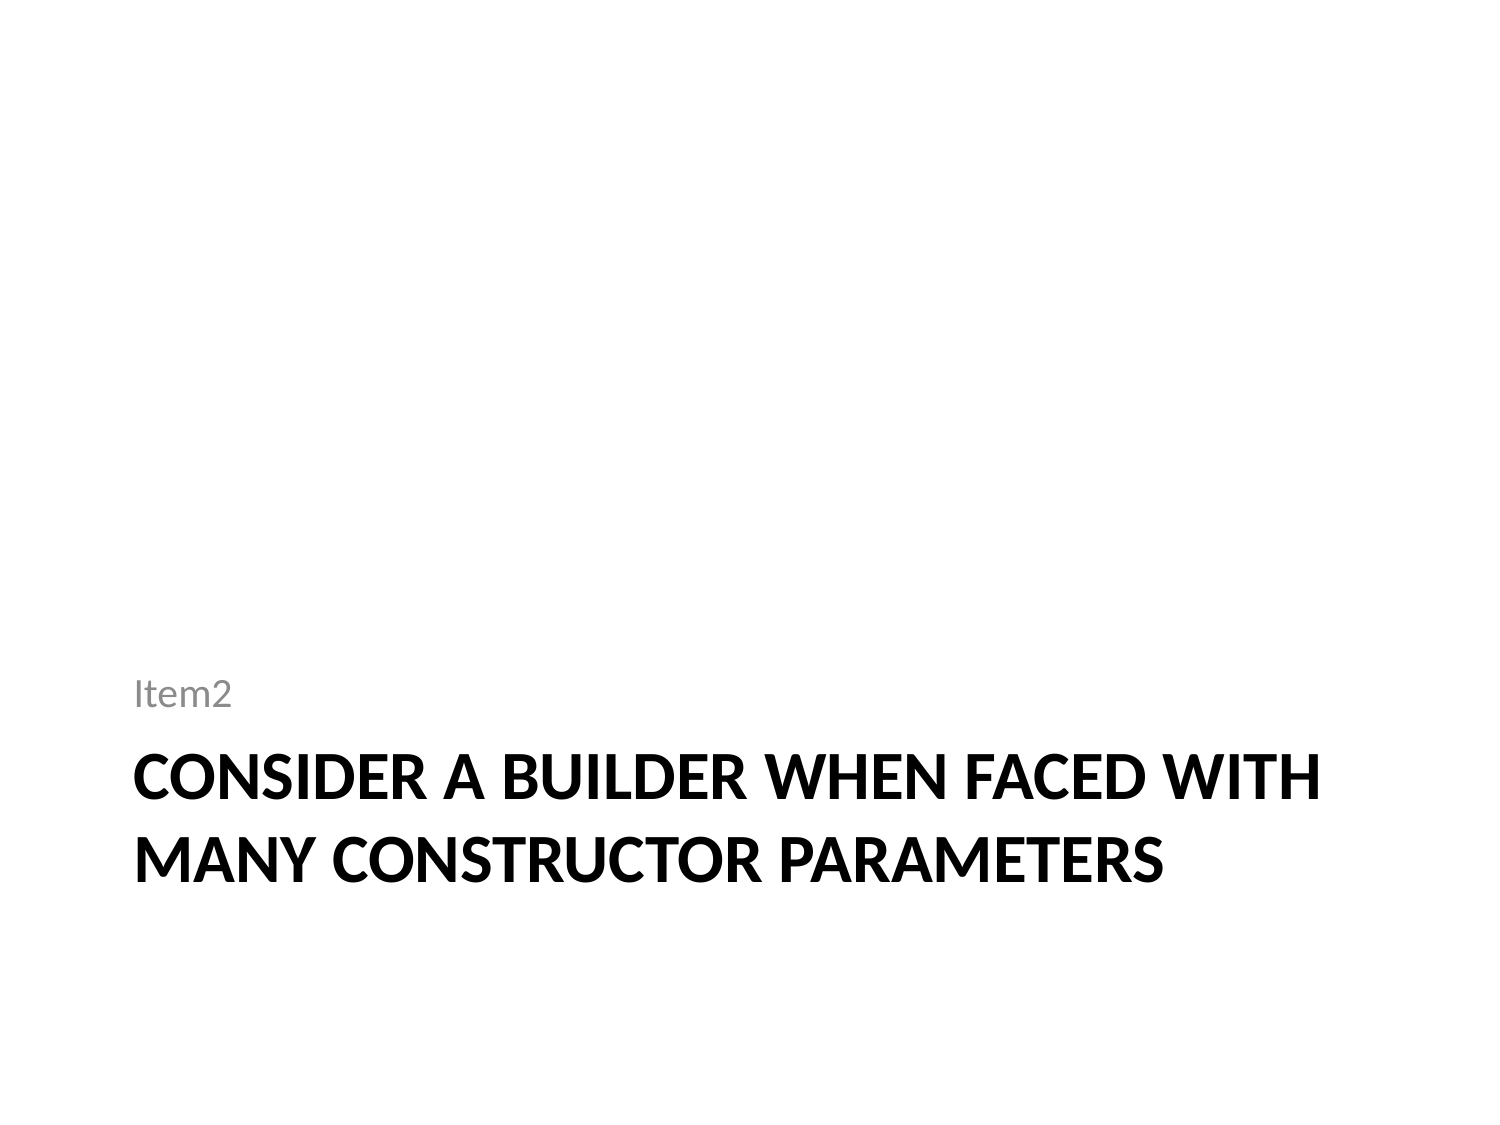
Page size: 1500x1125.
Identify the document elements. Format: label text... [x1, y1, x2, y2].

list Item2 [118, 476, 1394, 723]
title Consider a builder when faced with many constructor parameters [118, 723, 1394, 947]
